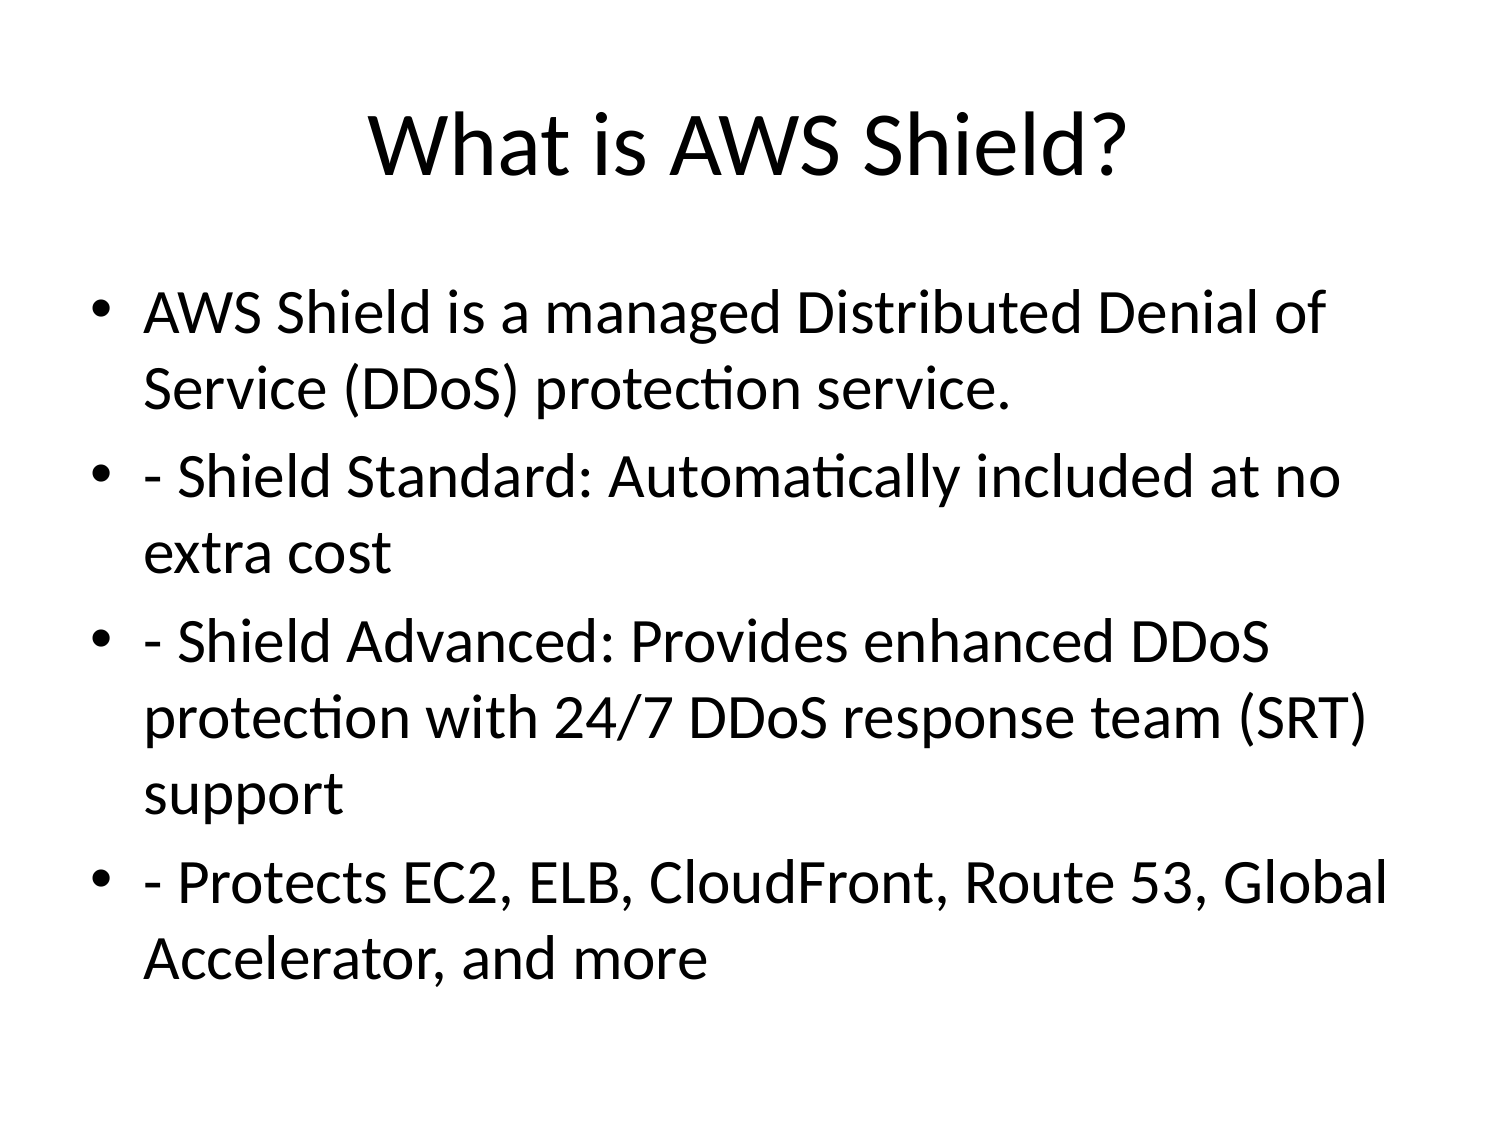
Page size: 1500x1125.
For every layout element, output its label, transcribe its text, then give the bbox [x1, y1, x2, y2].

title What is AWS Shield? [75, 45, 1425, 233]
list AWS Shield is a managed Distributed Denial of Service (DDoS) protection service. - Shield Standard: Automatically included at no extra cost - Shield Advanced: Provides enhanced DDoS protection with 24/7 DDoS response team (SRT) support - Protects EC2, ELB, CloudFront, Route 53, Global Accelerator, and more [75, 262, 1425, 1005]
